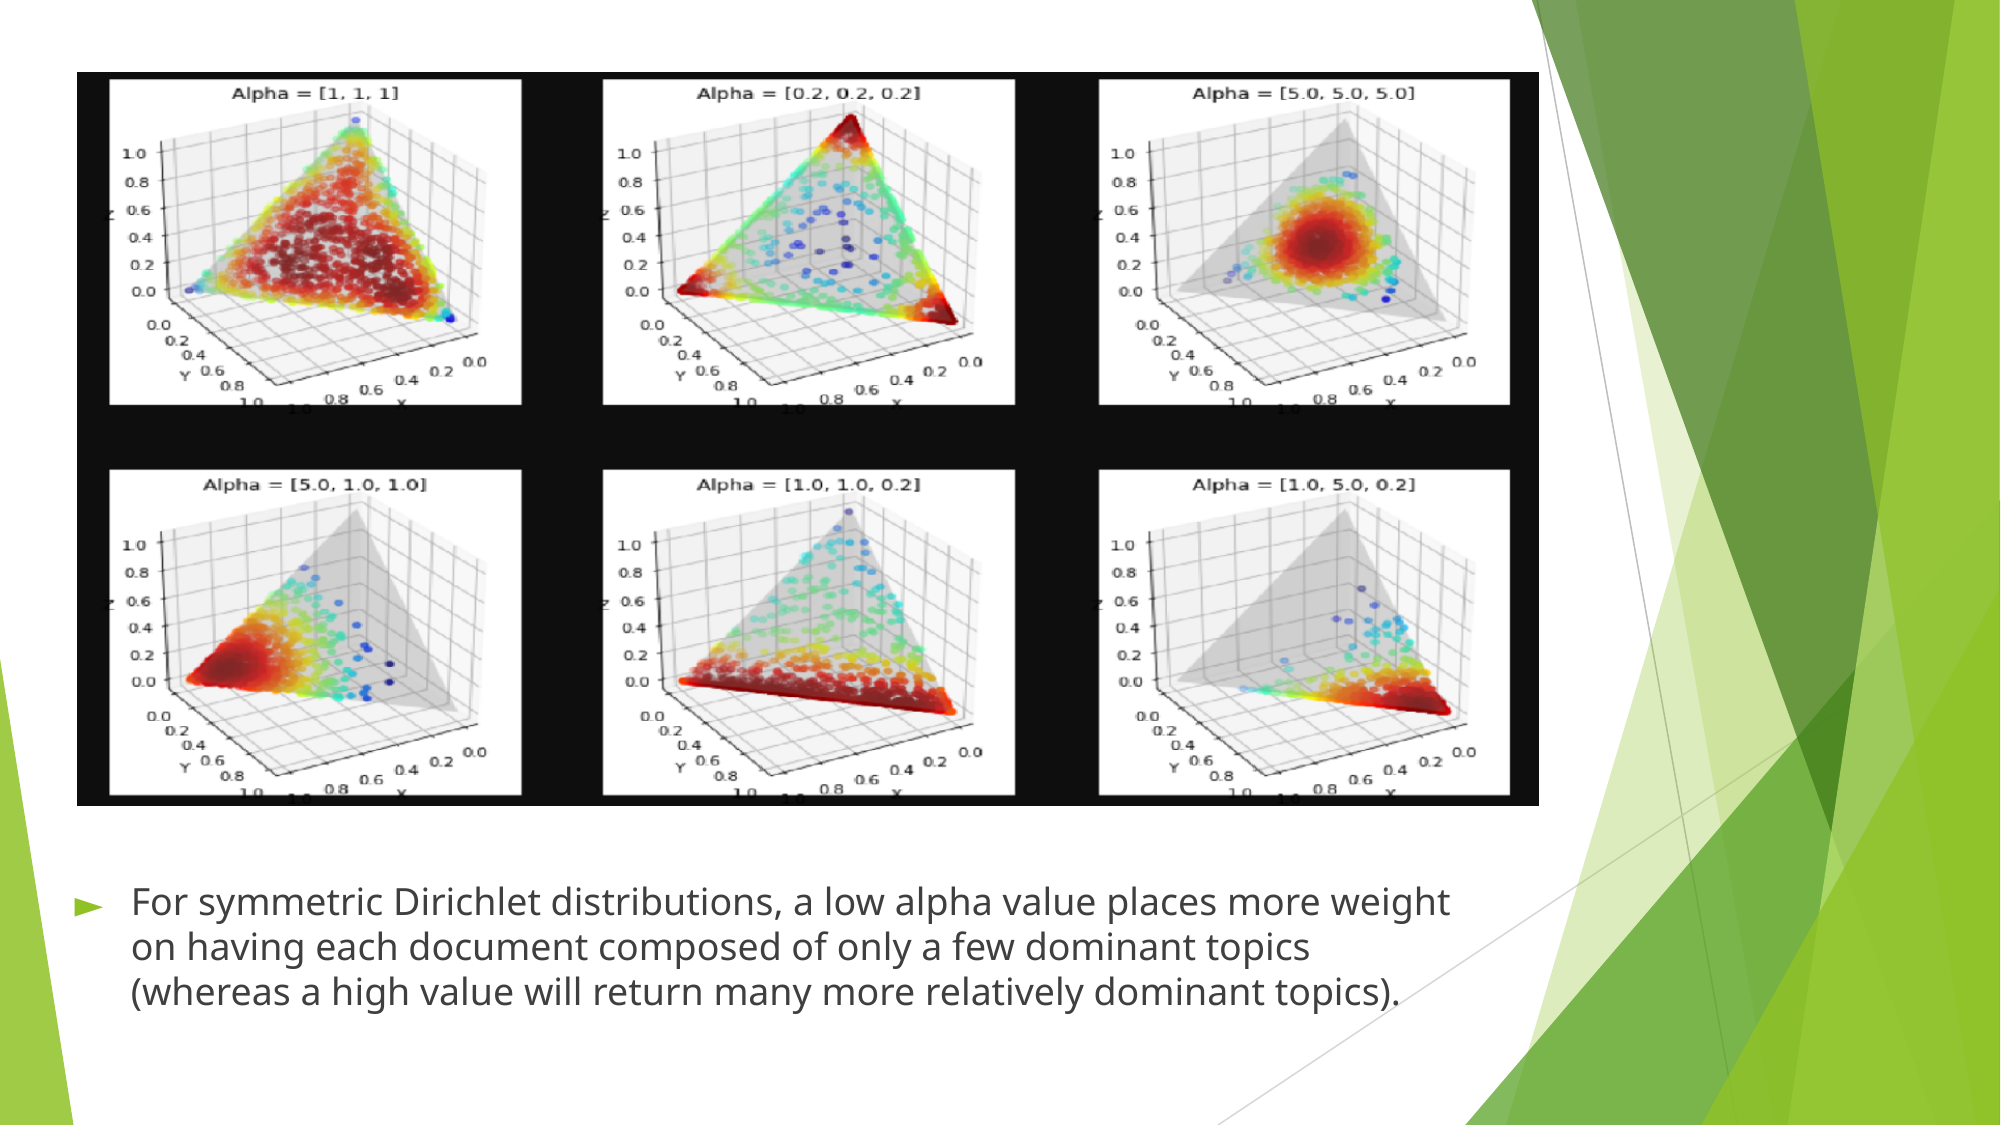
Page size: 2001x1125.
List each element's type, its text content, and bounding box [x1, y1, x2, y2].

picture [77, 72, 1539, 807]
list For symmetric Dirichlet distributions, a low alpha value places more weight on having each document composed of only a few dominant topics (whereas a high value will return many more relatively dominant topics). [59, 409, 1470, 1047]
